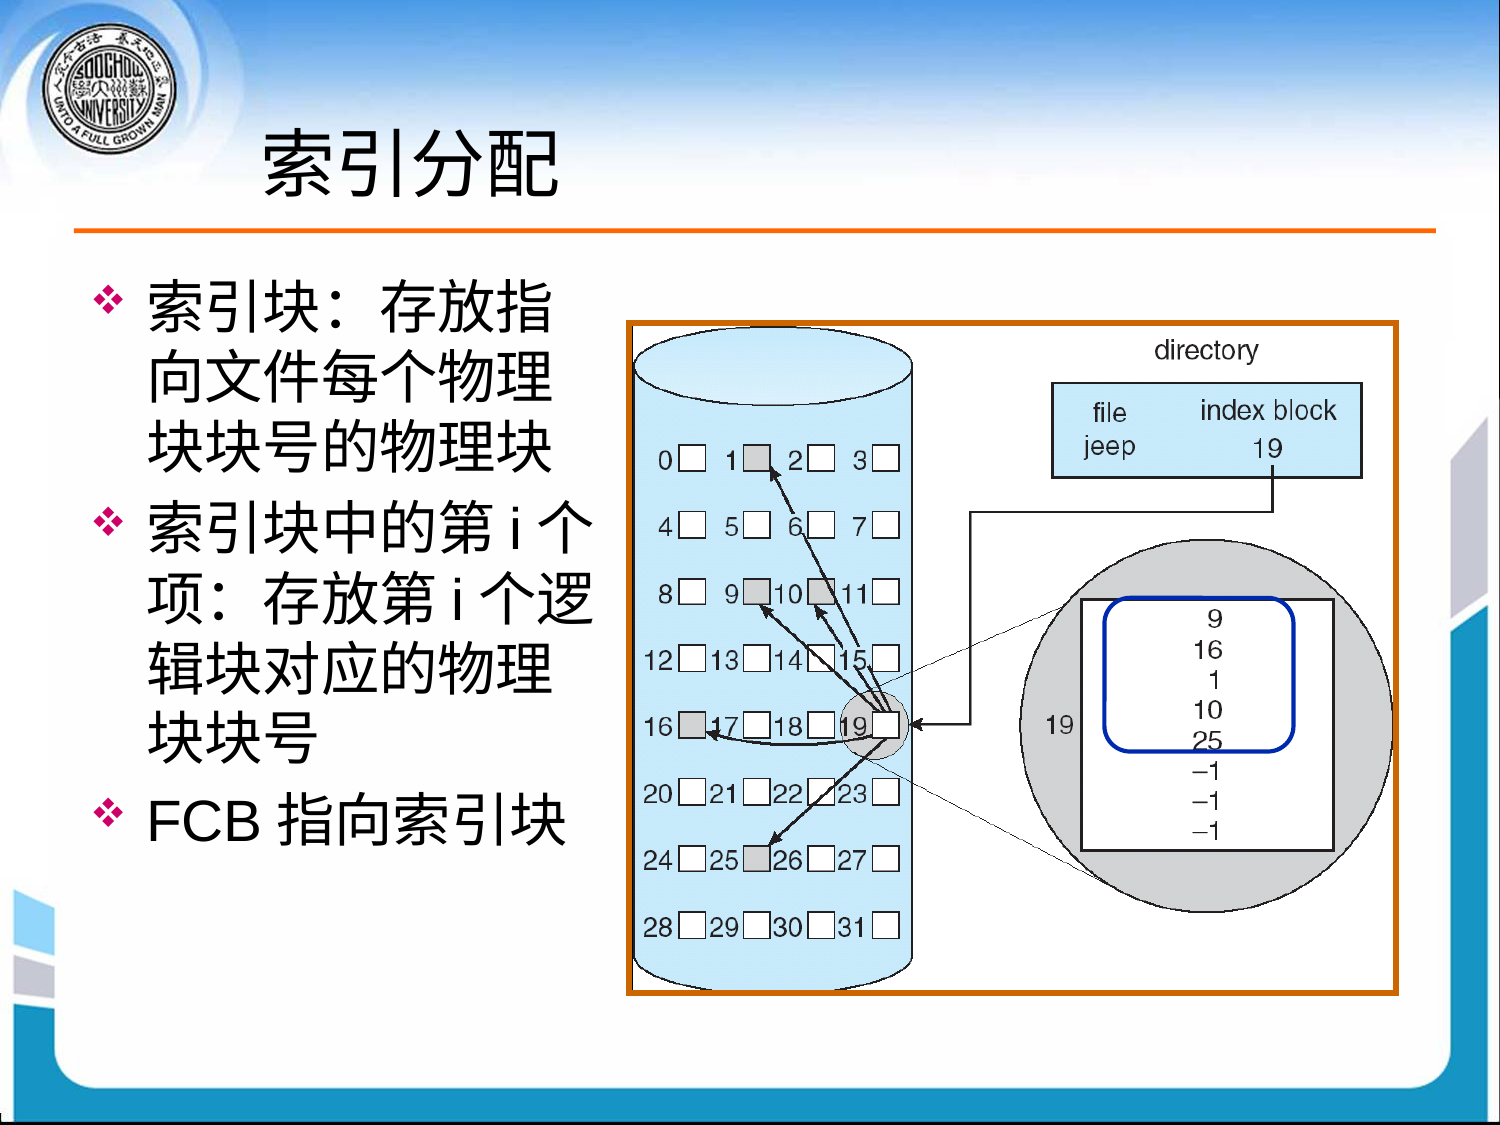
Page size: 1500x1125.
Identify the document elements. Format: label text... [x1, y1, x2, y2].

list 索引块：存放指向文件每个物理块块号的物理块 索引块中的第i个项：存放第i个逻辑块对应的物理块块号 FCB指向索引块 [75, 262, 621, 1005]
picture [0, 0, 1500, 1125]
title 索引分配 [245, 112, 1336, 210]
